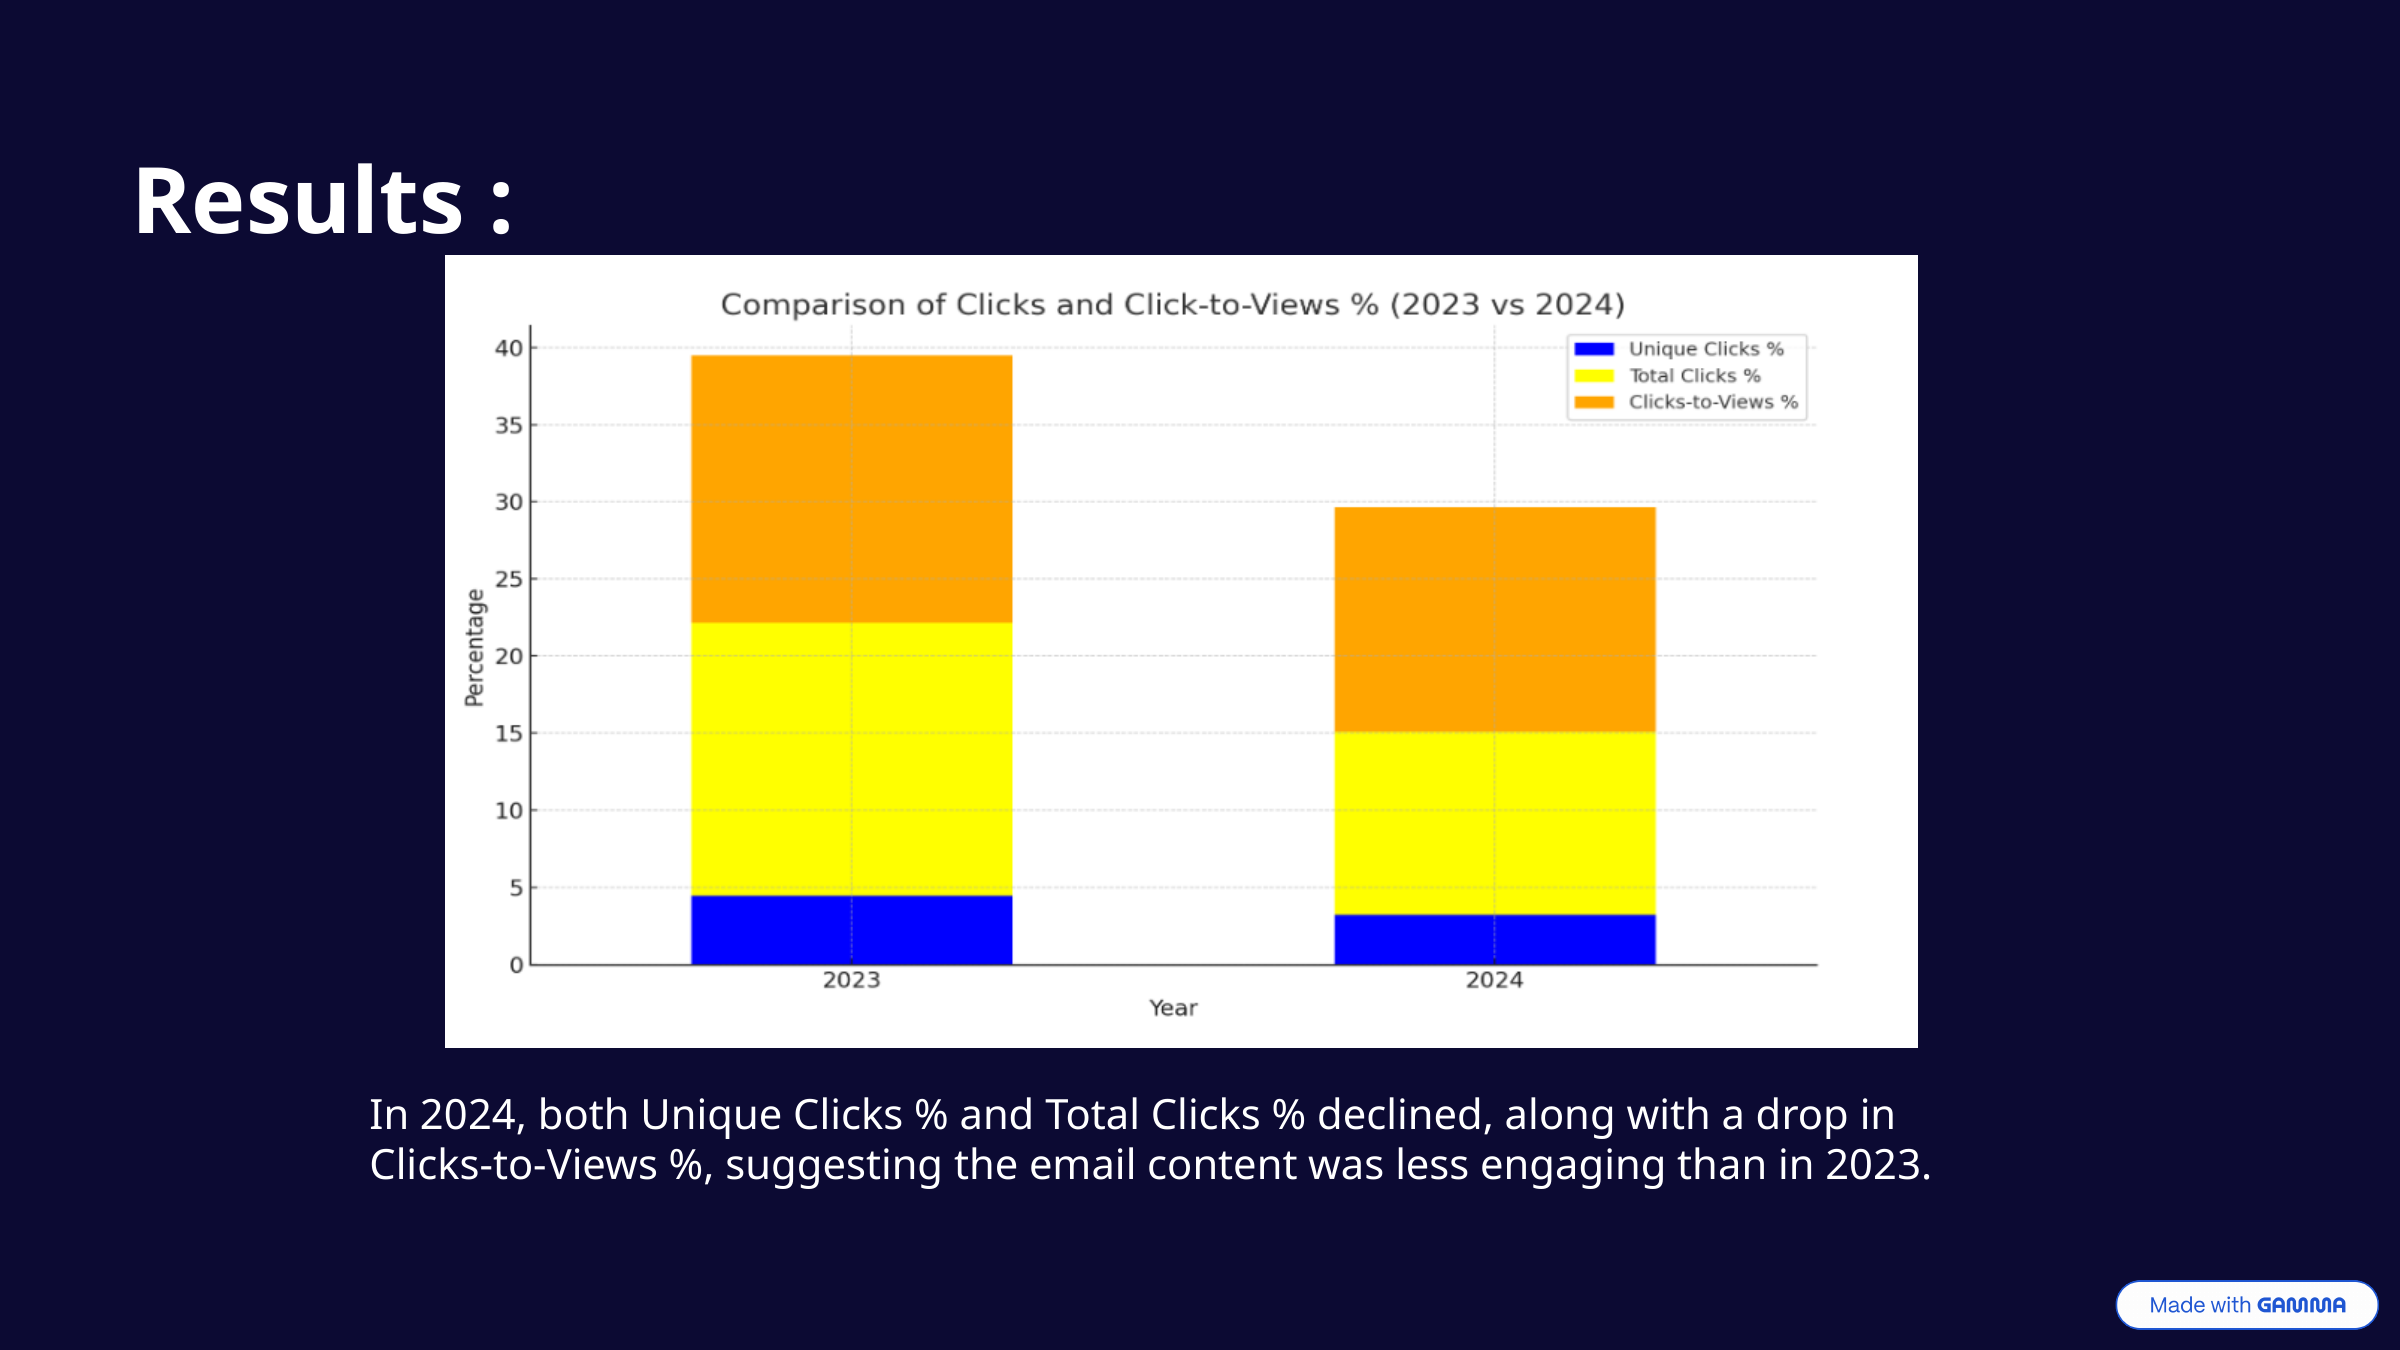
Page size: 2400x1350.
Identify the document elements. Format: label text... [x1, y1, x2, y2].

text_box Results : [131, 114, 1931, 231]
picture [2106, 1271, 2389, 1339]
picture [445, 255, 1918, 1049]
text_box In 2024, both Unique Clicks % and Total Clicks % declined, along with a drop in Clicks-to-Views %, suggesting the email content was less engaging than in 2023. [354, 1072, 2009, 1203]
